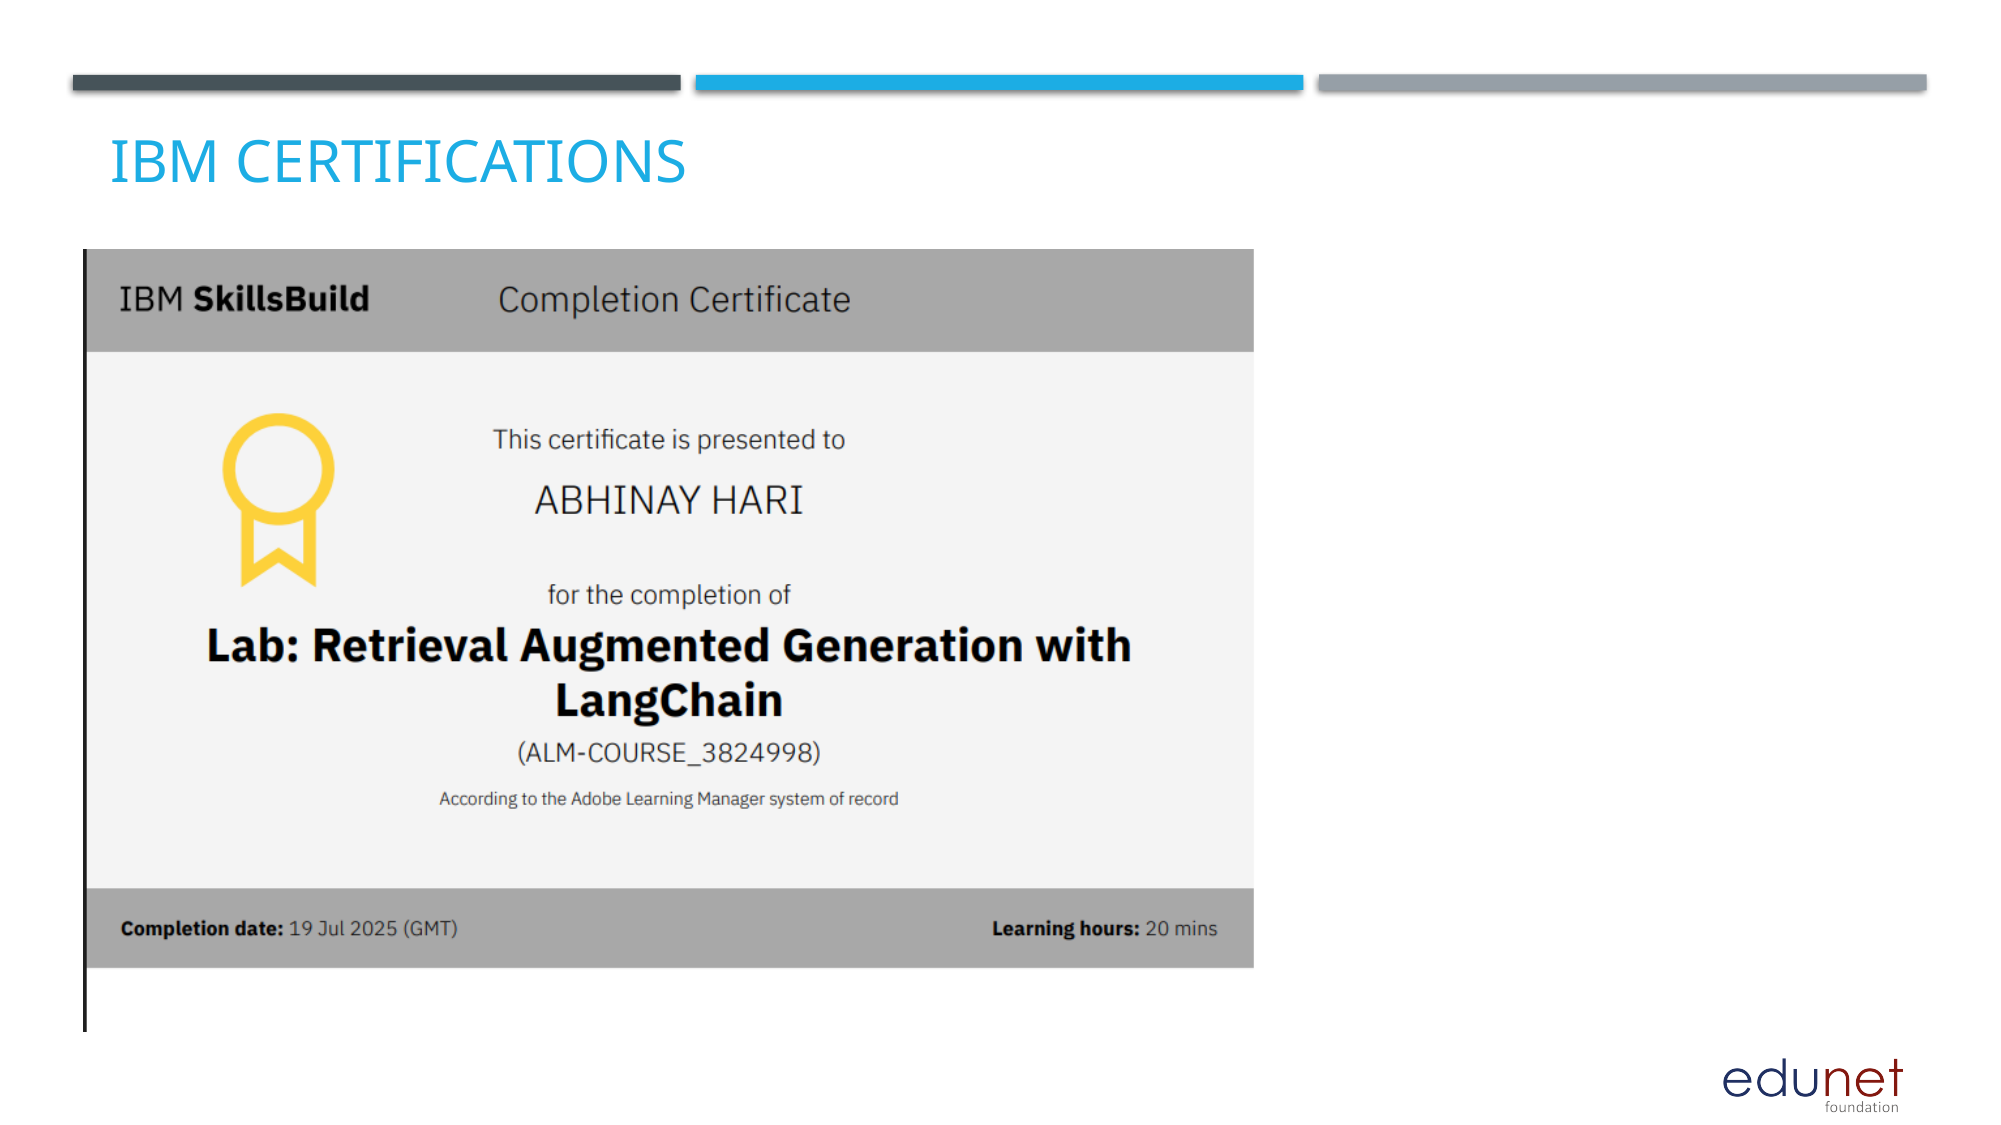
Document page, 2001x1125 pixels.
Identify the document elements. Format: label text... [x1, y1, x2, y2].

title IBM Certifications [95, 115, 1905, 203]
picture [1719, 1056, 1905, 1116]
picture [82, 249, 1315, 1033]
list Screenshot/ credly certificate( RAG Lab) [95, 213, 1905, 981]
